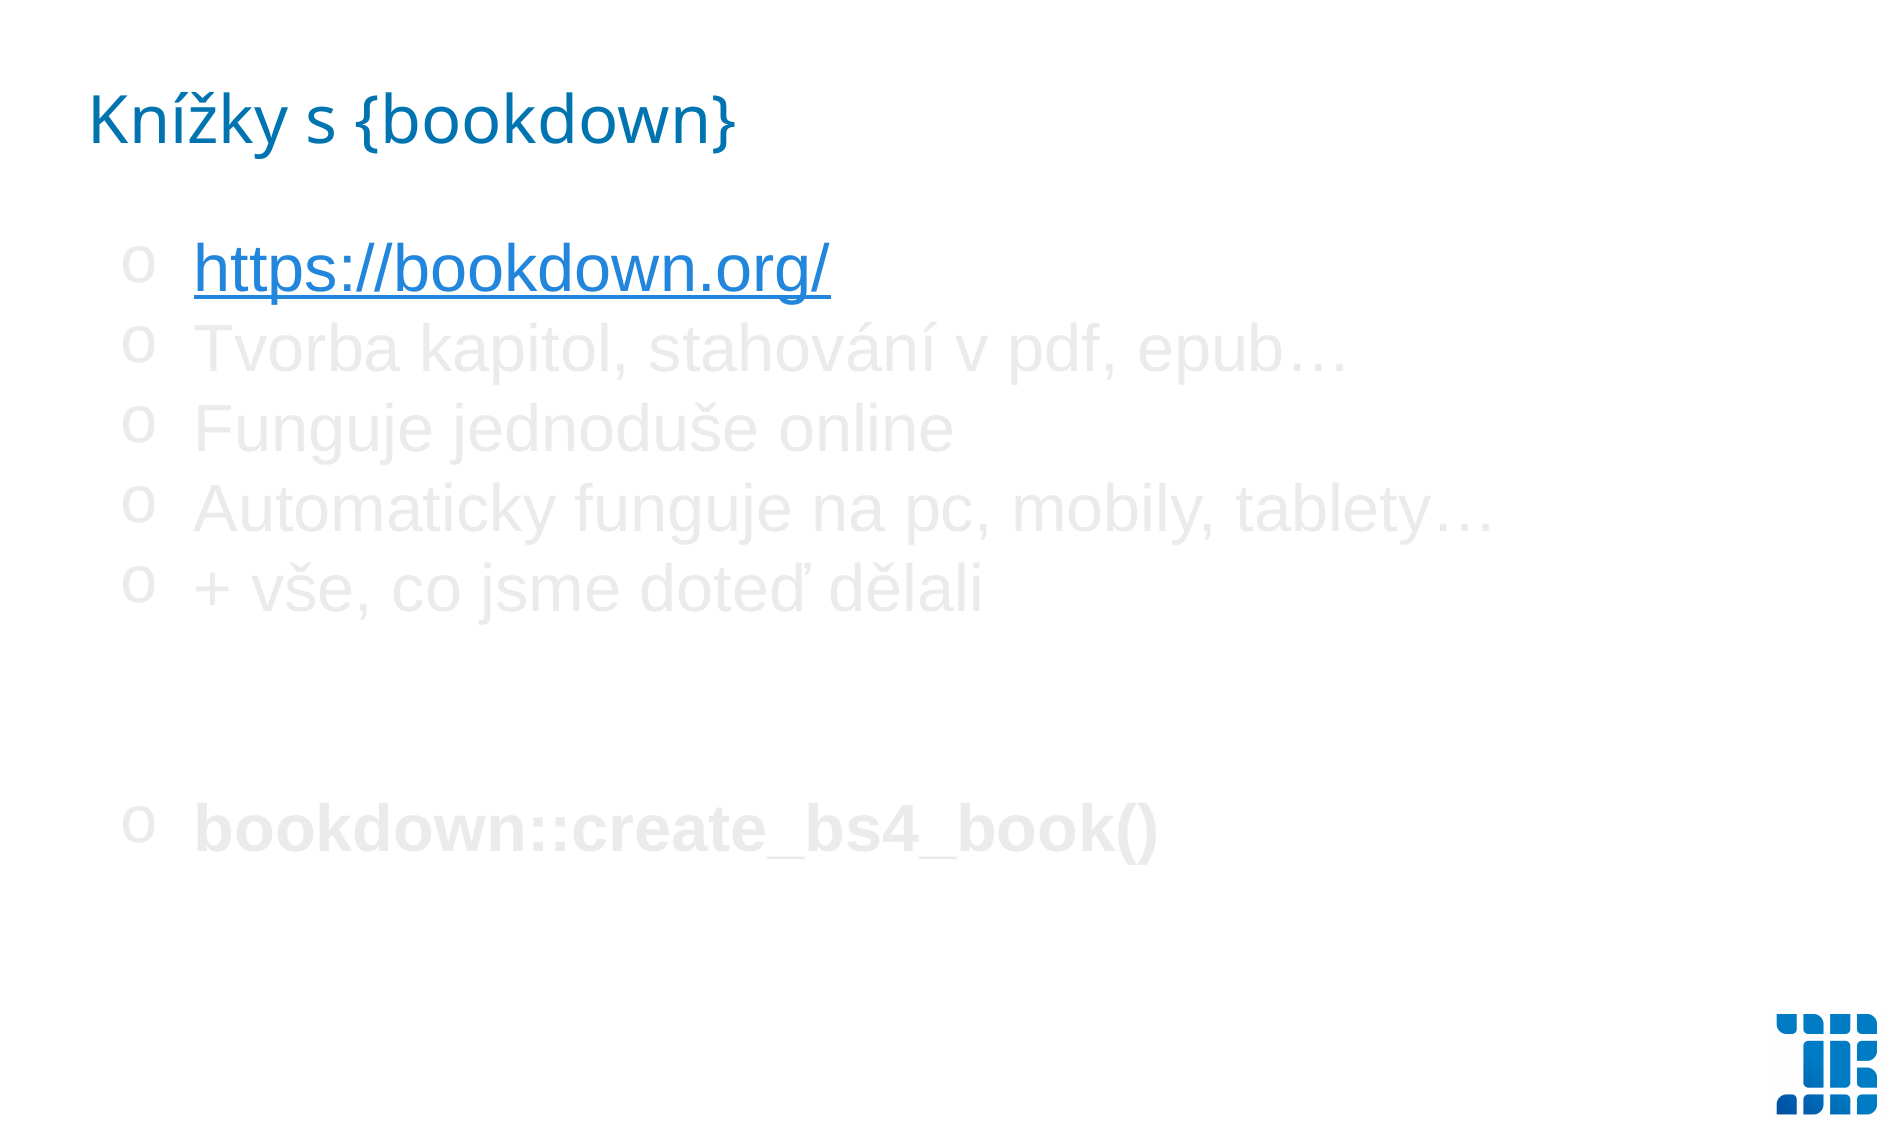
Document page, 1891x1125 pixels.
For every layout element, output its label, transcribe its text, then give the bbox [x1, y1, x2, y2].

picture [1769, 1009, 1885, 1122]
title Knížky s {bookdown} [72, 59, 1849, 184]
text_box https://bookdown.org/ Tvorba kapitol, stahování v pdf, epub… Funguje jednoduše online Automaticky funguje na pc, mobily, tablety… + vše, co jsme doteď dělali bookdown::create_bs4_book() [103, 217, 1678, 872]
